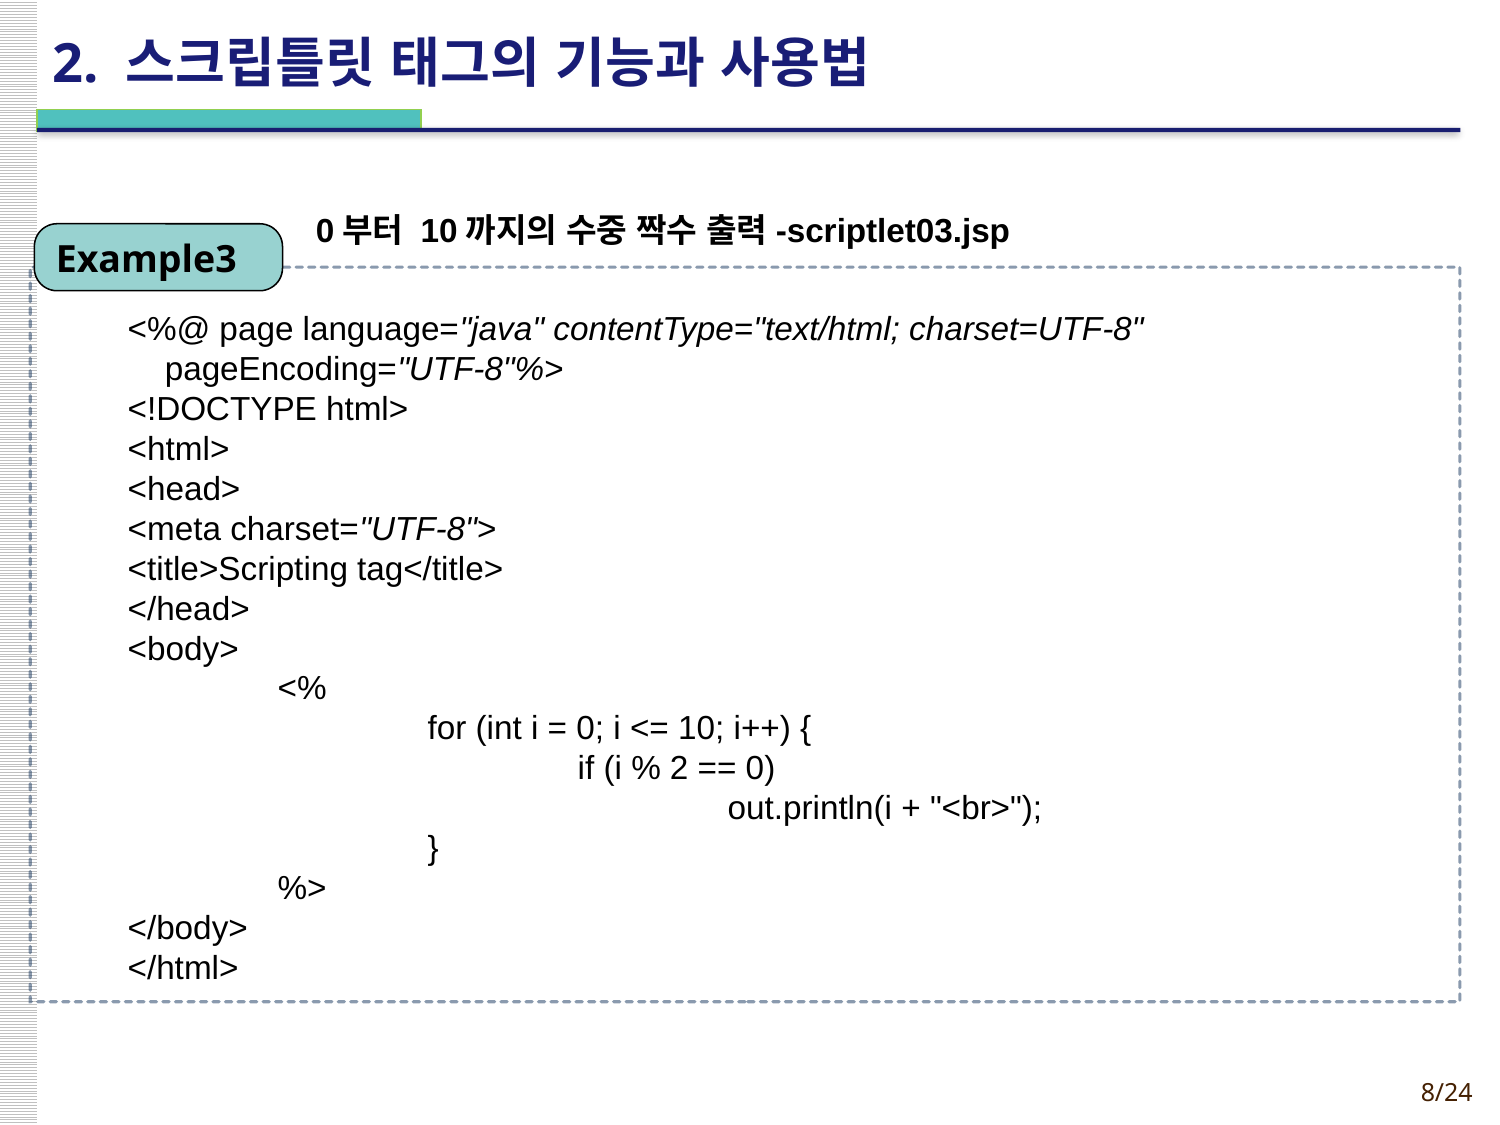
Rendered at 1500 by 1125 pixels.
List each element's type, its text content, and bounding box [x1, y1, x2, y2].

text_box 0부터 10까지의 수중 짝수 출력-scriptlet03.jsp [301, 201, 1128, 257]
text_box Example3 [34, 223, 283, 291]
title 2. 스크립틀릿 태그의 기능과 사용법 [37, 13, 1278, 109]
text_box [30, 267, 1460, 1002]
